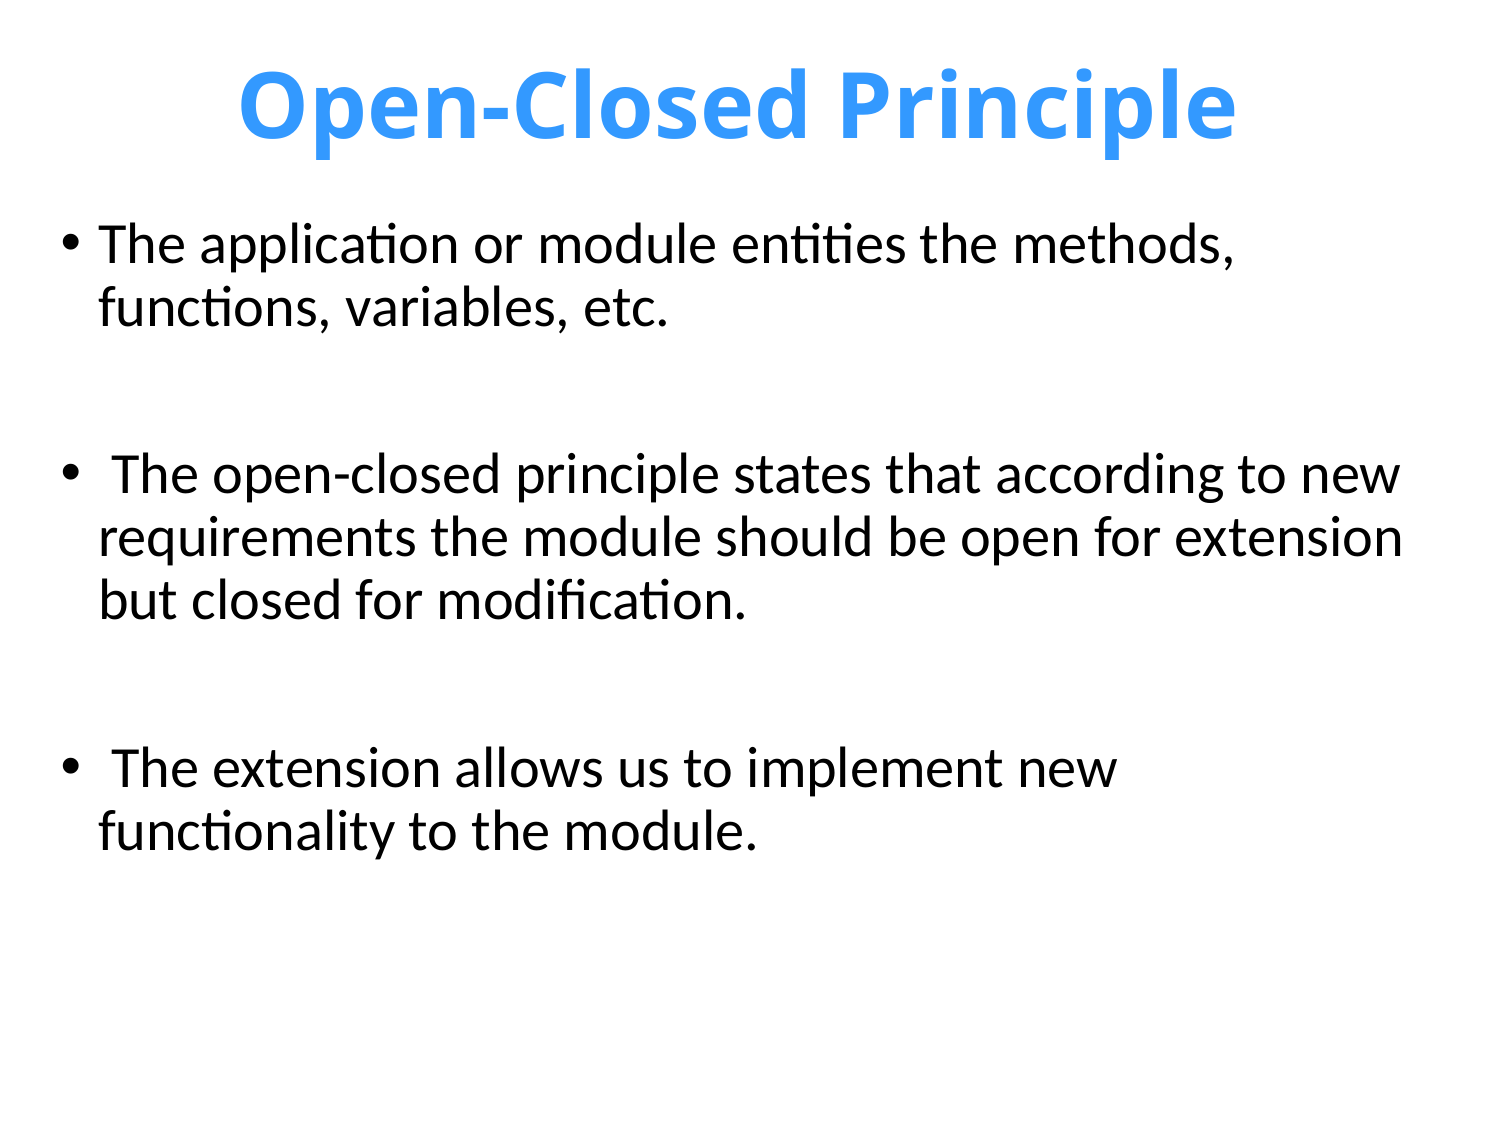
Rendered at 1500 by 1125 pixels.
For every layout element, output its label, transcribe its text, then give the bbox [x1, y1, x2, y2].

list The application or module entities the methods, functions, variables, etc. The open-closed principle states that according to new requirements the module should be open for extension but closed for modification. The extension allows us to implement new functionality to the module. [45, 205, 1442, 1099]
title Open-Closed Principle [103, 0, 1397, 205]
